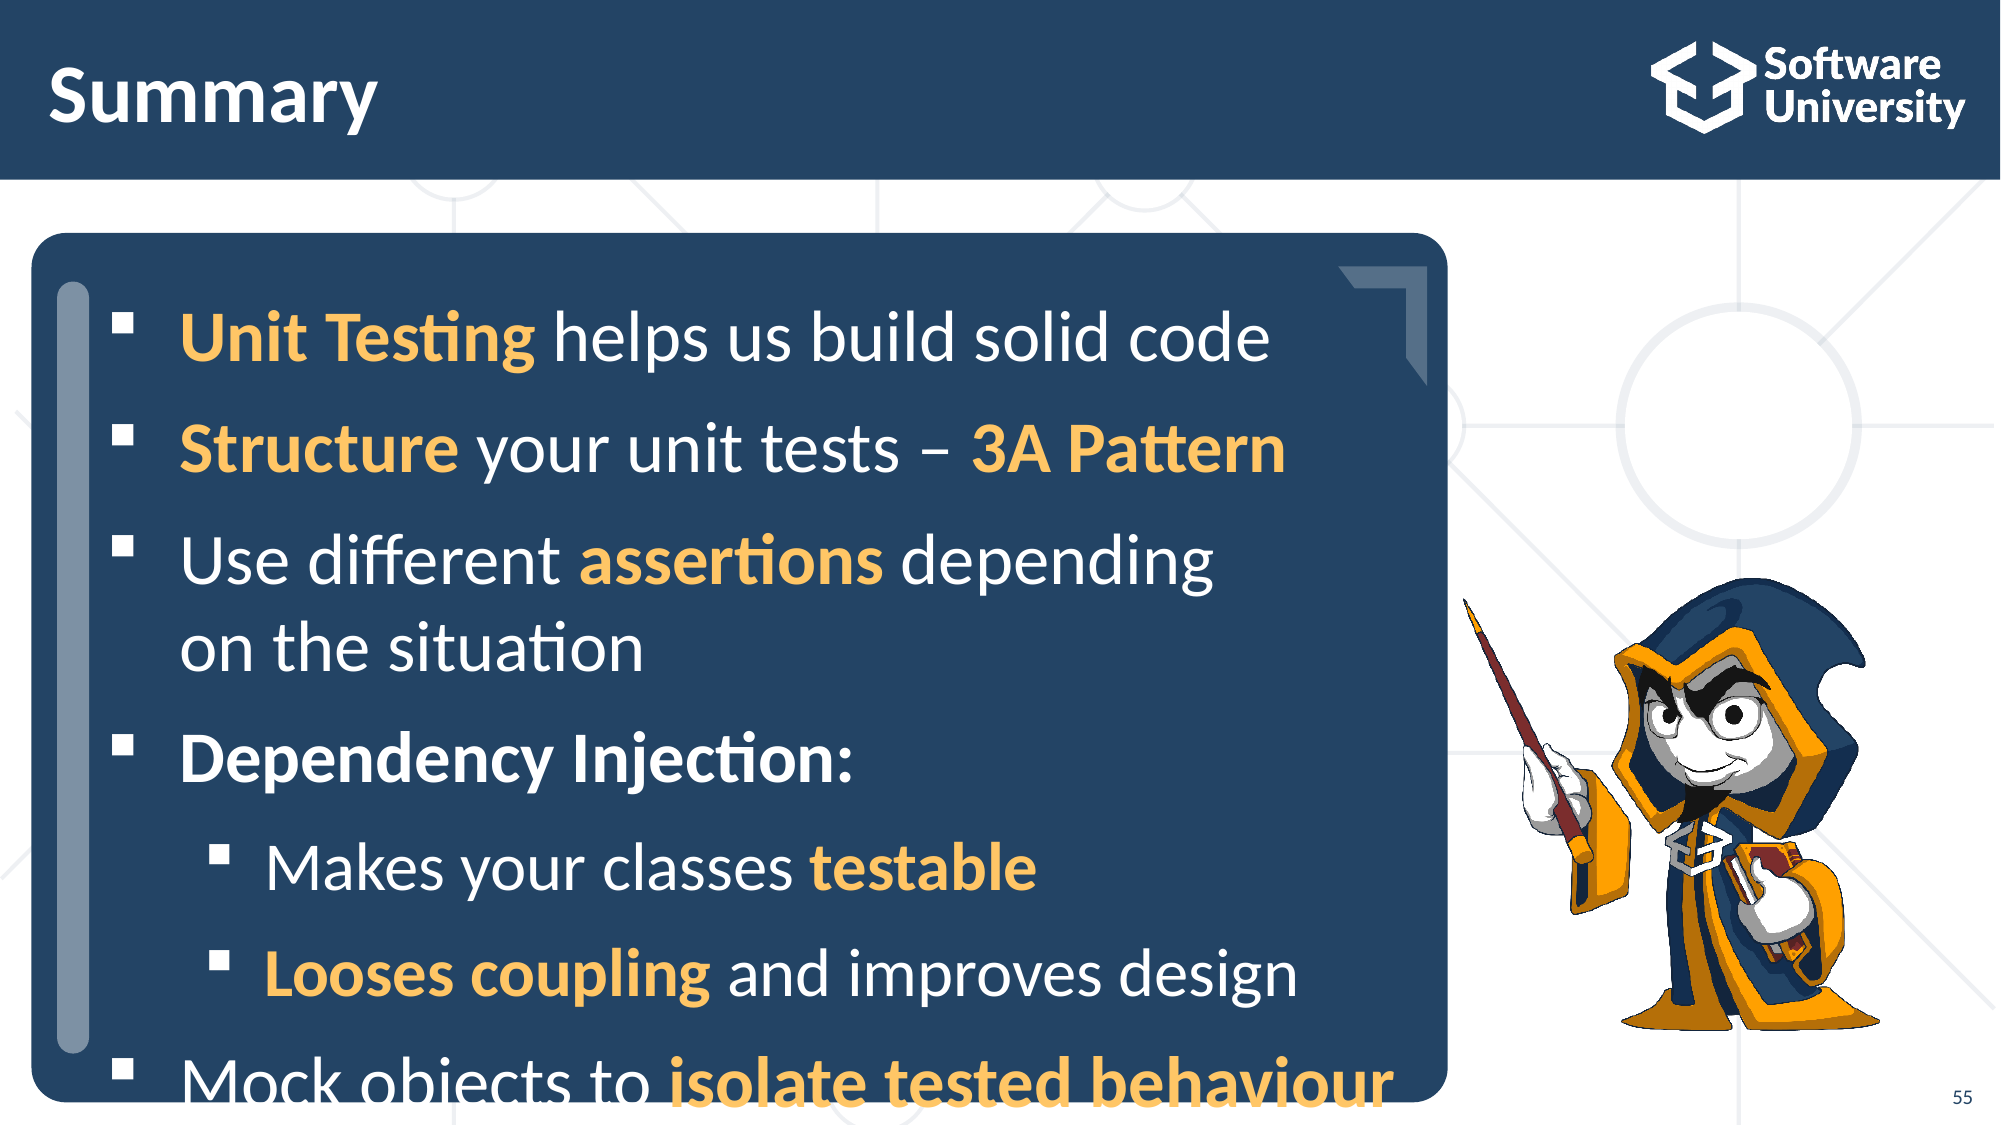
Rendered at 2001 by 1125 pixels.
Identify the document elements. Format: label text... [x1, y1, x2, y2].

text_box Unit Testing helps us build solid code Structure your unit tests – 3A Pattern Use different assertions depending on the situation Dependency Injection: Makes your classes testable Looses coupling and improves design Mock objects to isolate tested behaviour [89, 282, 2000, 1125]
title Summary [31, 16, 1625, 162]
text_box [31, 232, 1448, 1103]
picture [1651, 41, 1966, 134]
picture [1447, 537, 1921, 1050]
slide_number 55 [1927, 1067, 1989, 1117]
